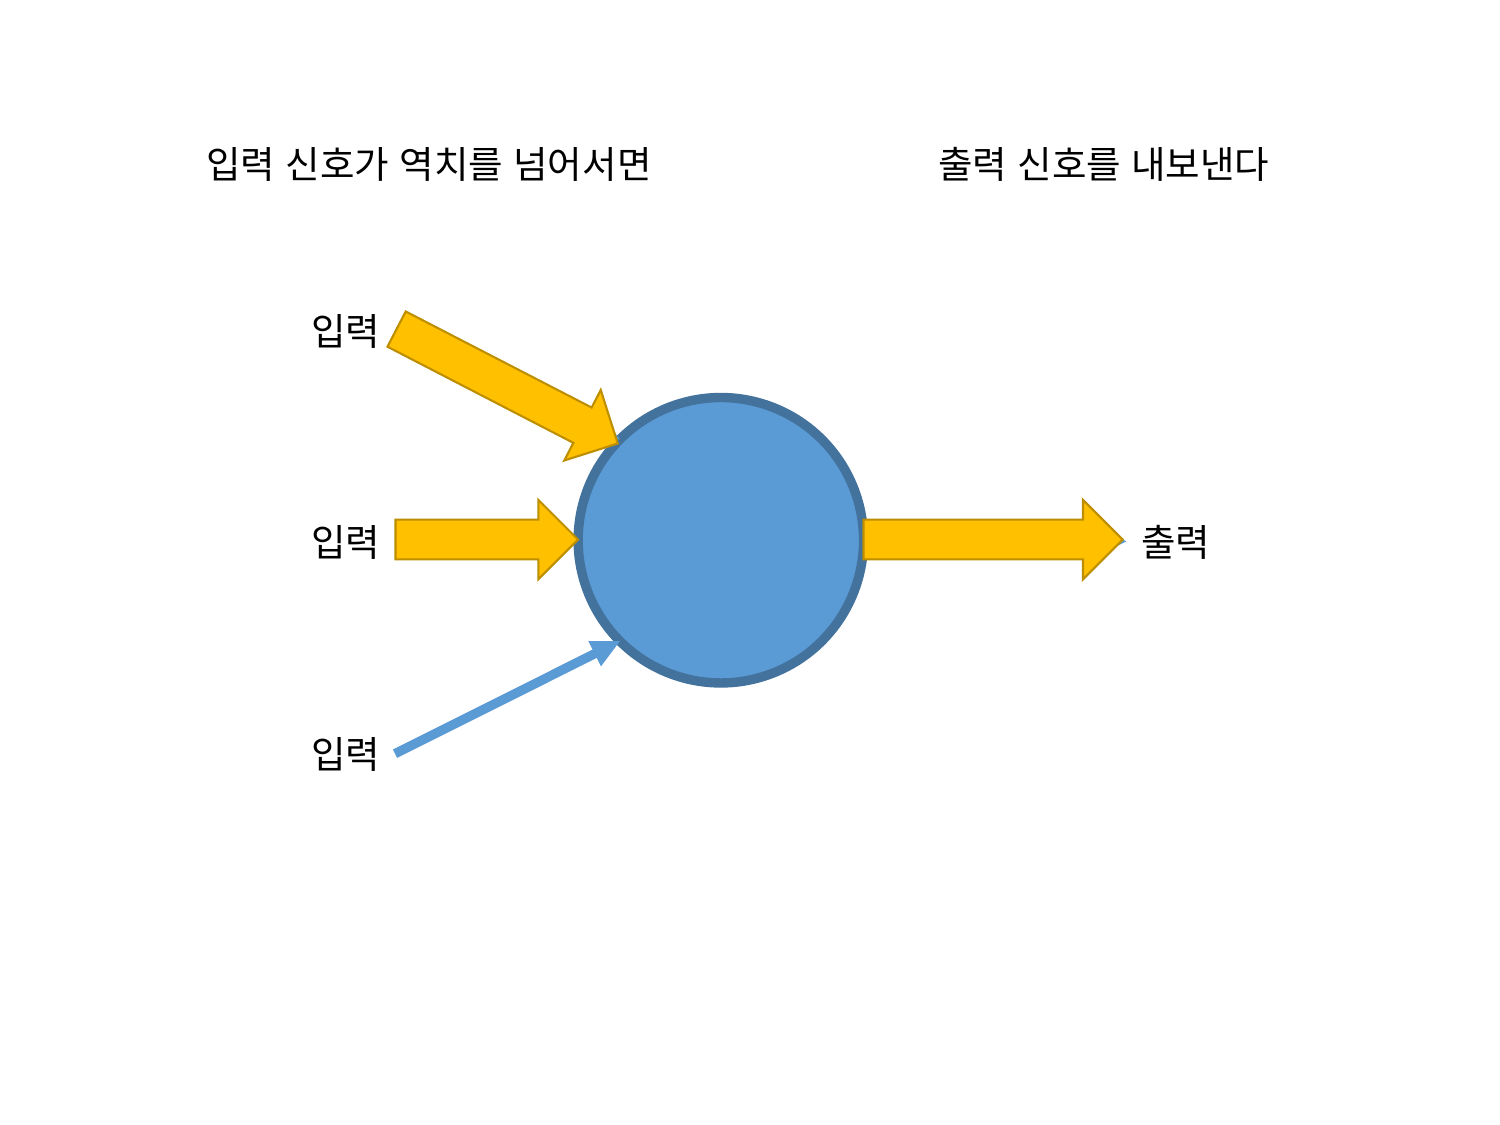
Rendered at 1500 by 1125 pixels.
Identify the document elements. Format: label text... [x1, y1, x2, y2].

text_box 입력 [296, 511, 395, 572]
text_box [562, 440, 620, 463]
text_box [862, 497, 1125, 582]
text_box 입력 [296, 723, 395, 784]
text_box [398, 641, 620, 755]
text_box [577, 396, 864, 685]
text_box 입력 [296, 300, 395, 361]
text_box [386, 310, 446, 354]
text_box 출력 신호를 내보낸다 [923, 134, 1285, 194]
text_box [394, 497, 580, 582]
text_box 입력 신호가 역치를 넘어서면 [191, 134, 667, 194]
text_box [398, 331, 620, 440]
text_box 출력 [1126, 511, 1226, 572]
